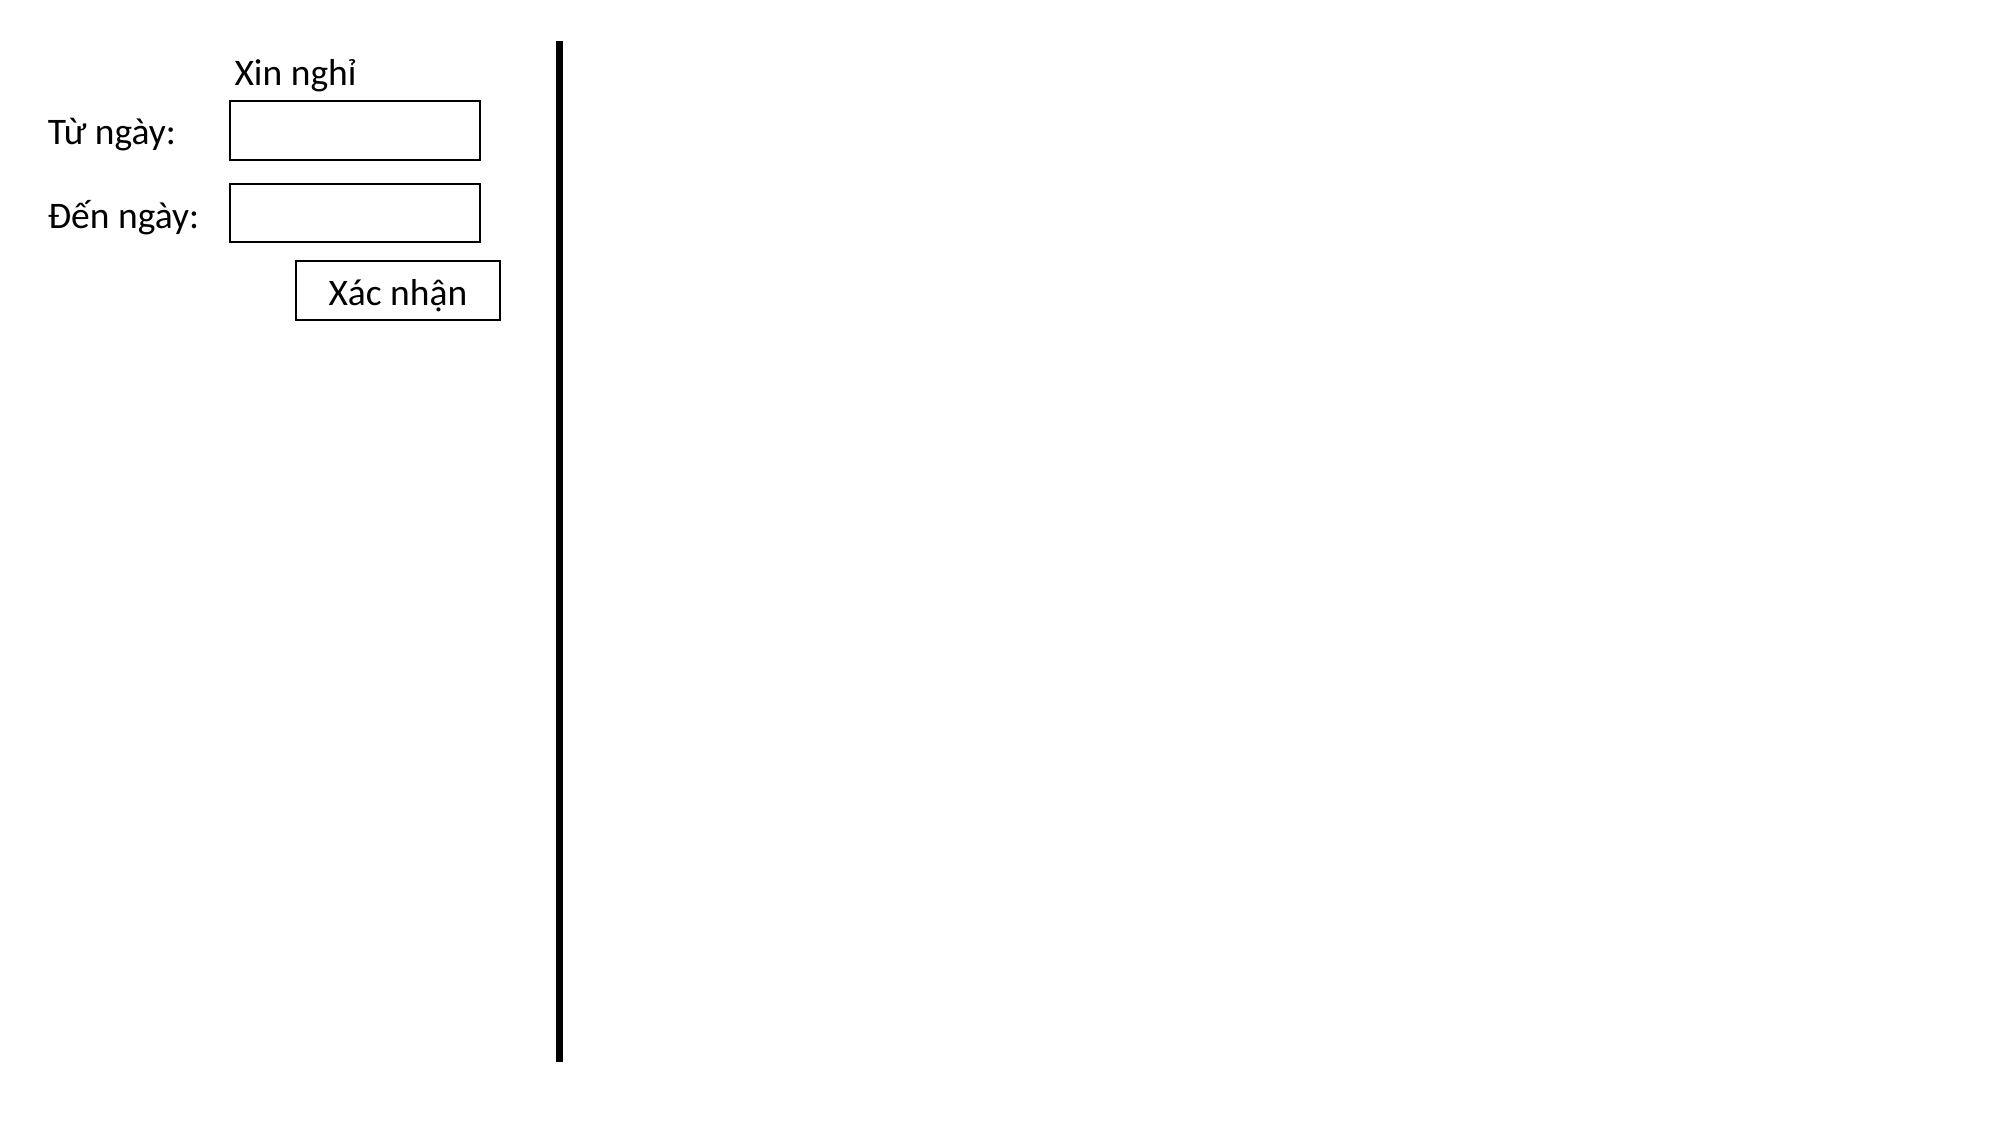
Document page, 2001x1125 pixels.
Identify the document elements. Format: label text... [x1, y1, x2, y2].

text_box Đến ngày: [33, 183, 215, 244]
text_box [229, 183, 481, 243]
text_box Xin nghỉ [219, 40, 372, 101]
text_box Từ ngày: [33, 99, 191, 159]
text_box Xác nhận [295, 260, 501, 321]
text_box [229, 100, 481, 161]
